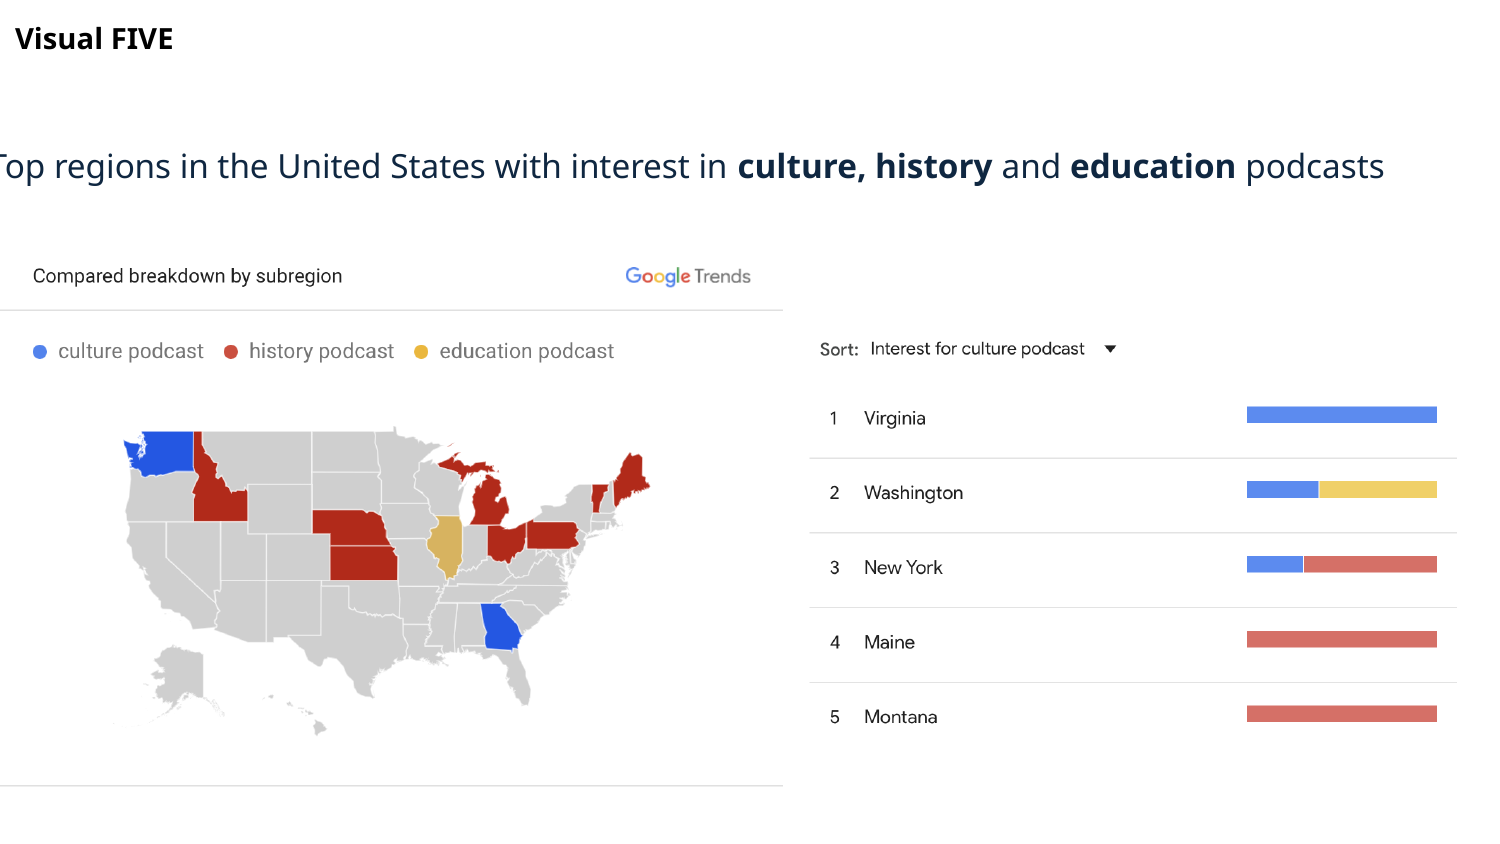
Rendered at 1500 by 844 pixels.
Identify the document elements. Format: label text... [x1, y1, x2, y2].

text_box Visual FIVE [0, 0, 493, 71]
text_box Top regions in the United States with interest in culture, history and education podcasts [0, 138, 1400, 193]
picture [0, 247, 1464, 796]
